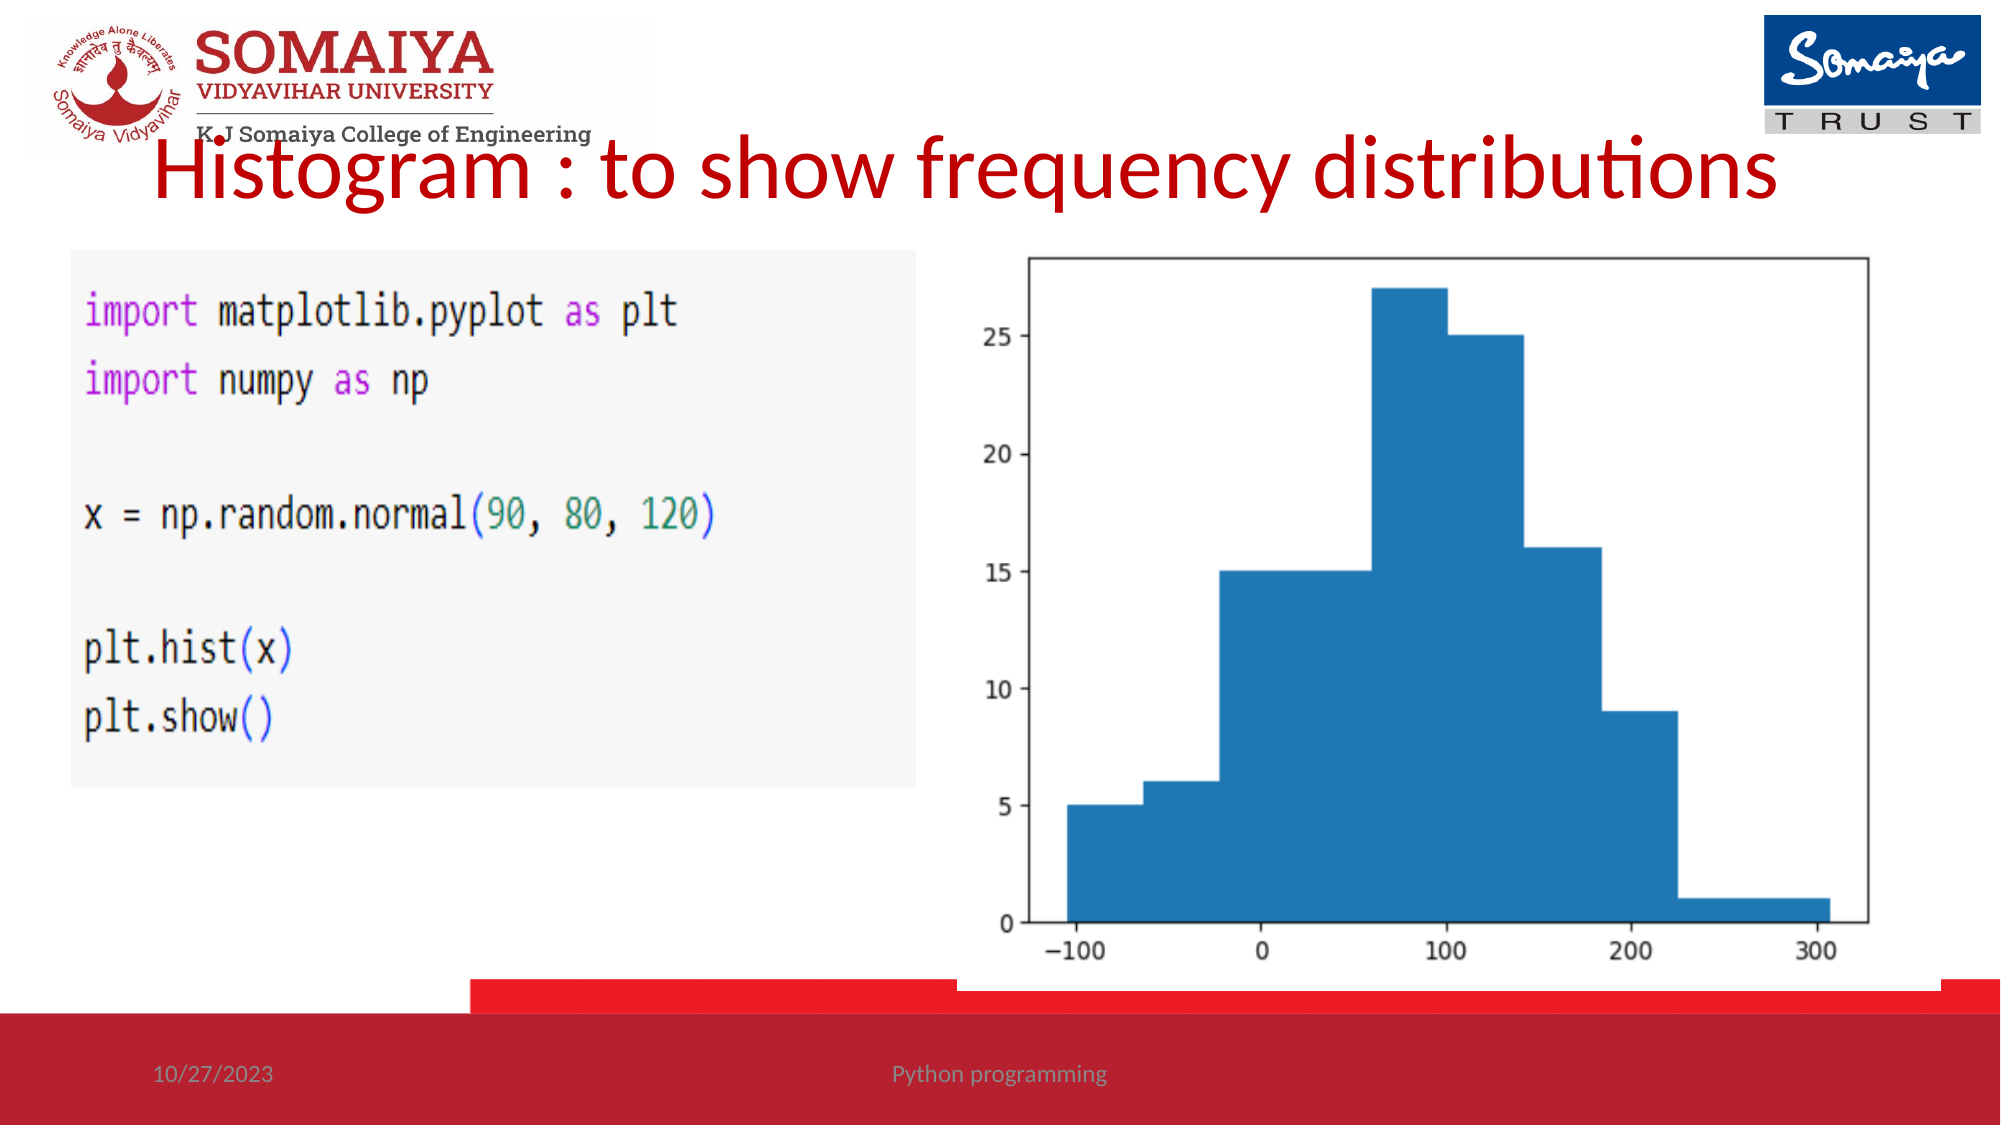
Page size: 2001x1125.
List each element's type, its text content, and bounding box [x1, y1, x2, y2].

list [71, 250, 917, 794]
footer Python programming [662, 1042, 1338, 1103]
picture [1764, 15, 1981, 134]
picture [0, 980, 2000, 1125]
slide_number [137, 1042, 588, 1103]
picture [29, 15, 651, 157]
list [957, 245, 1941, 992]
title Histogram : to show frequency distributions [137, 59, 1863, 278]
